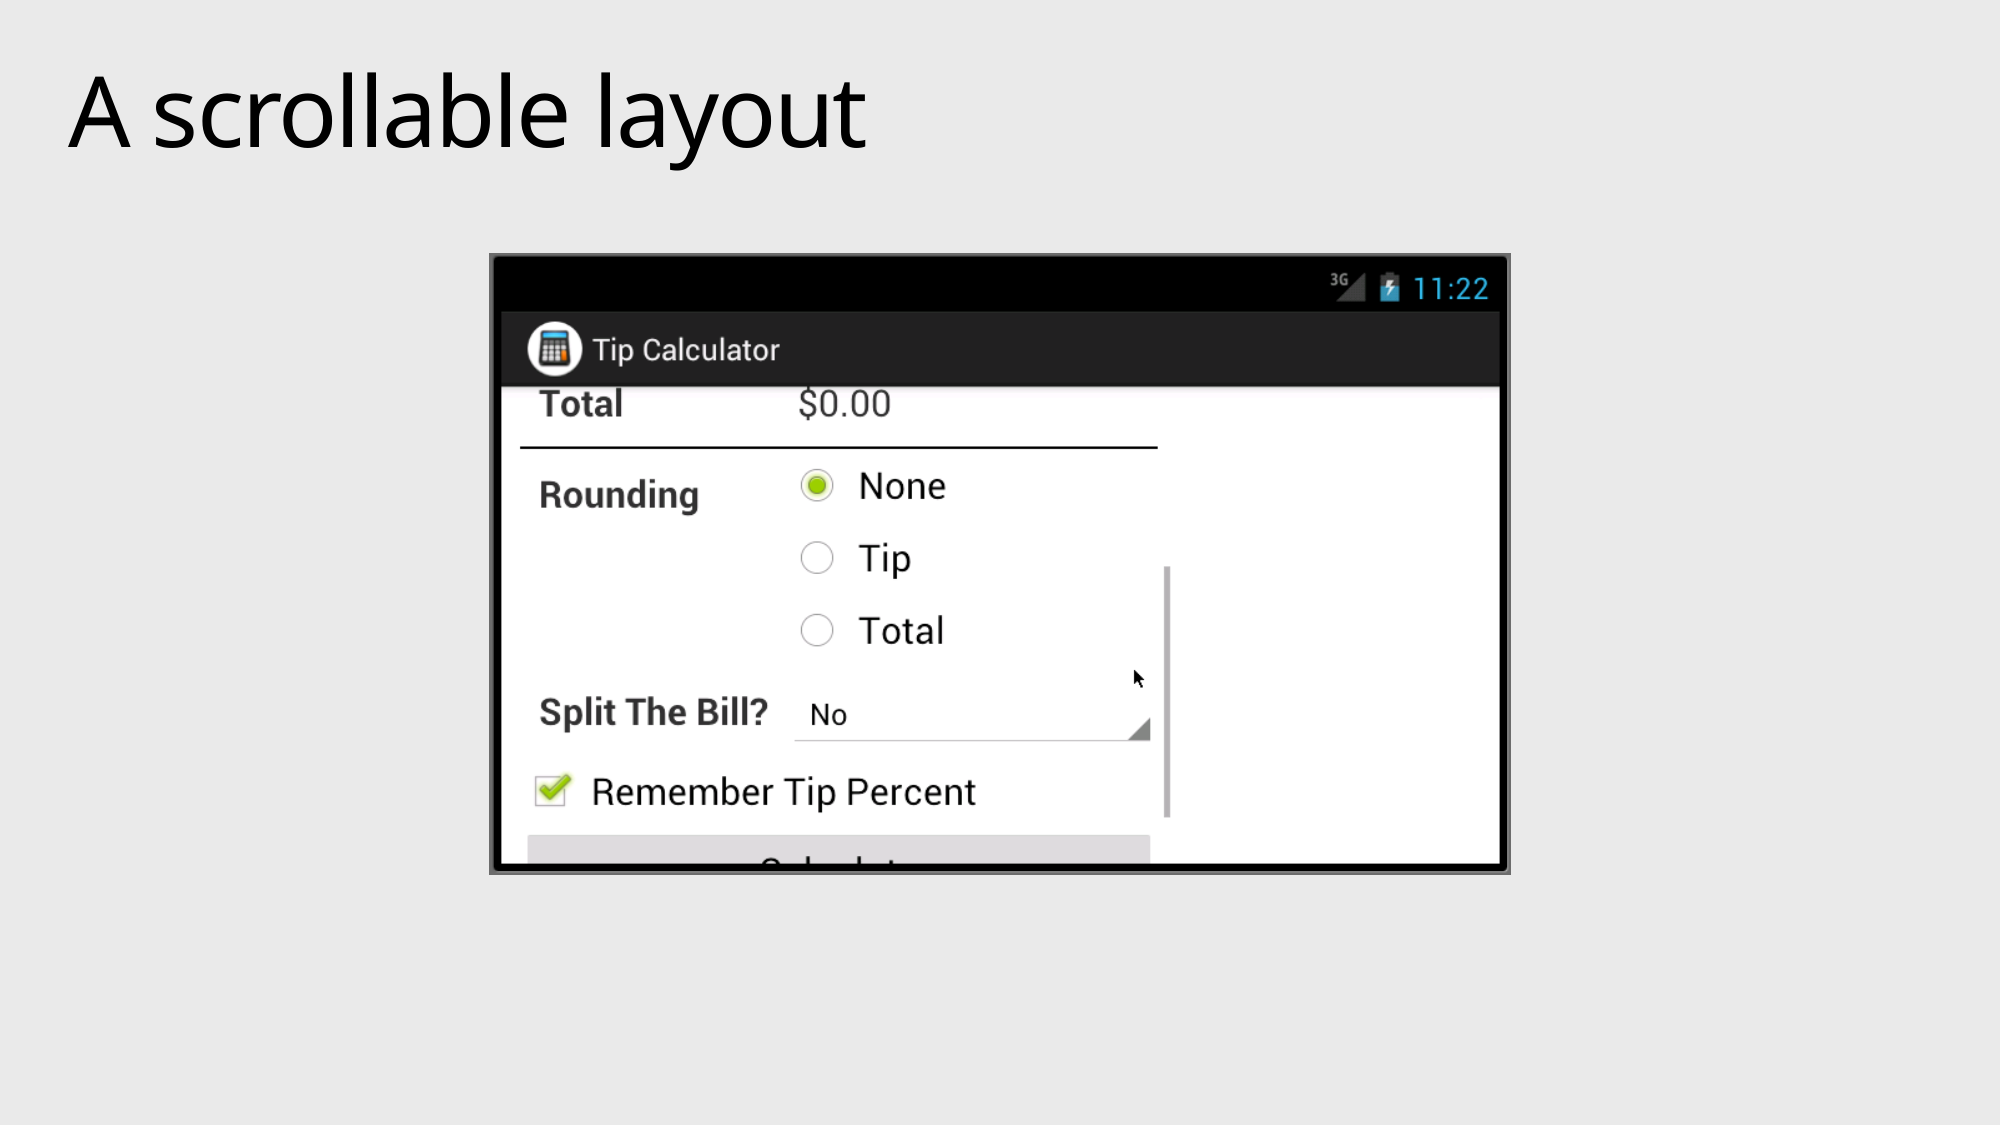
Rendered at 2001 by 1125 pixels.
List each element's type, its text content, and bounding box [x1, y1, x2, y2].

title A scrollable layout [44, 47, 1957, 196]
picture [489, 253, 1512, 875]
